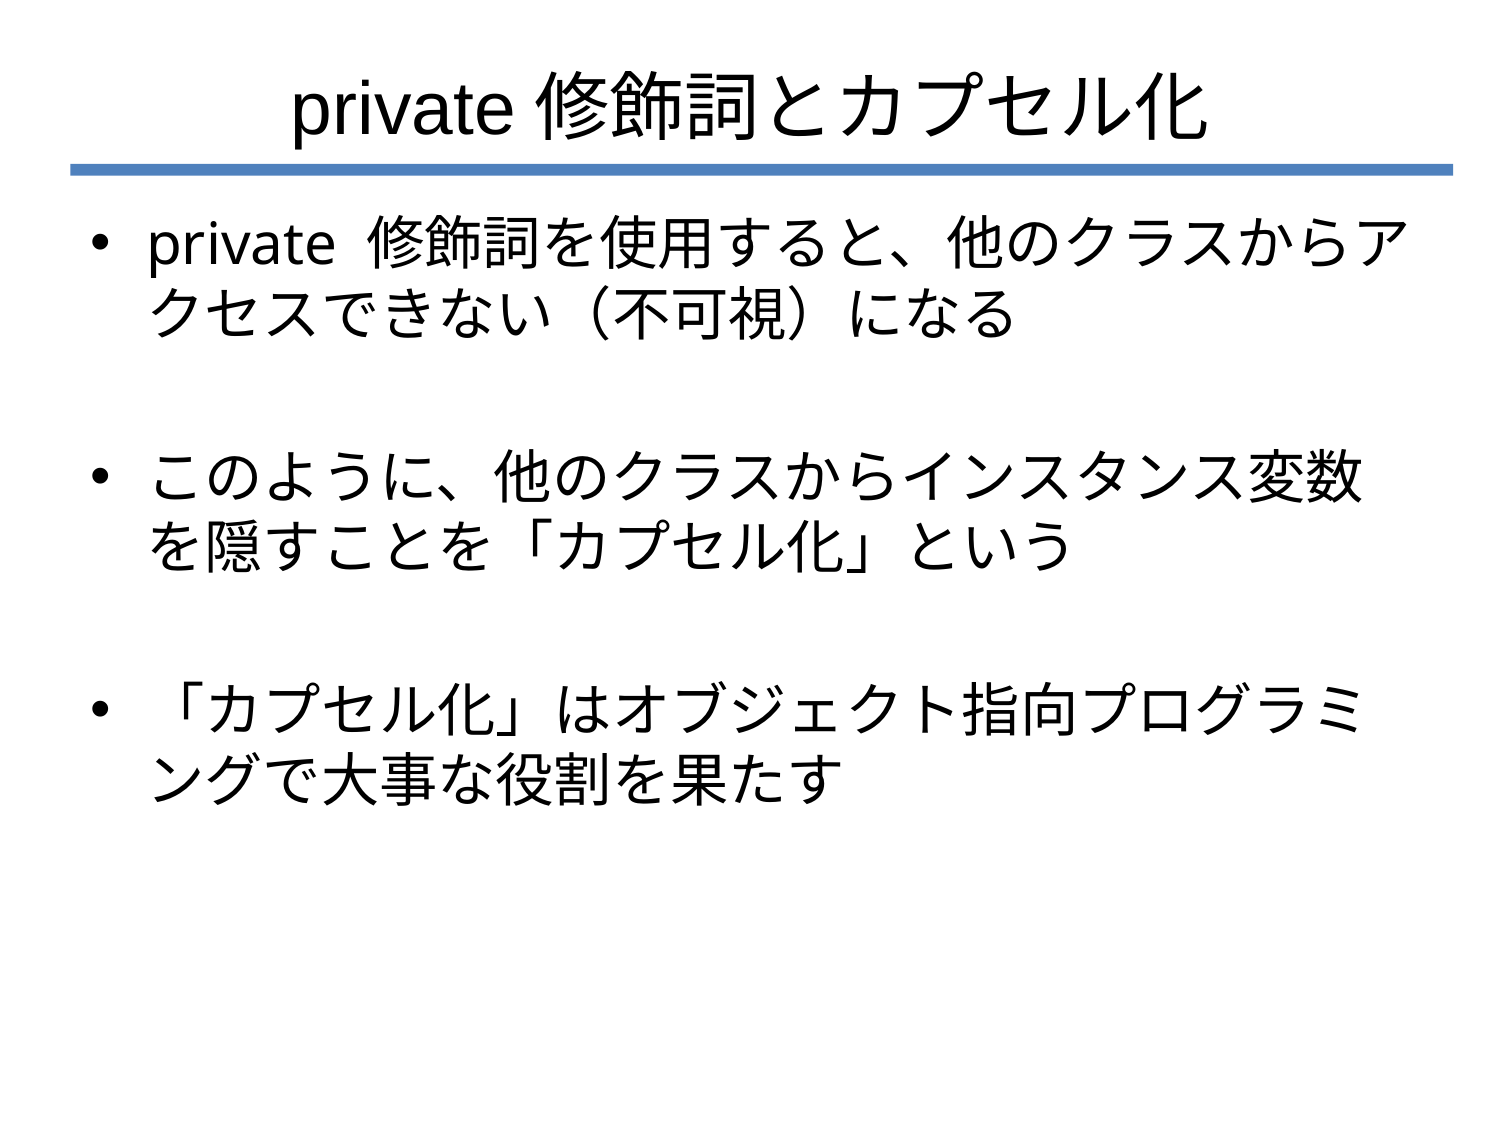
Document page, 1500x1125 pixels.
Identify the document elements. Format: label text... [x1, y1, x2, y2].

list private 修飾詞を使用すると、他のクラスからアクセスできない（不可視）になる このように、他のクラスからインスタンス変数を隠すことを「カプセル化」という 「カプセル化」はオブジェクト指向プログラミングで大事な役割を果たす [75, 199, 1425, 1020]
title private修飾詞とカプセル化 [75, 45, 1425, 164]
